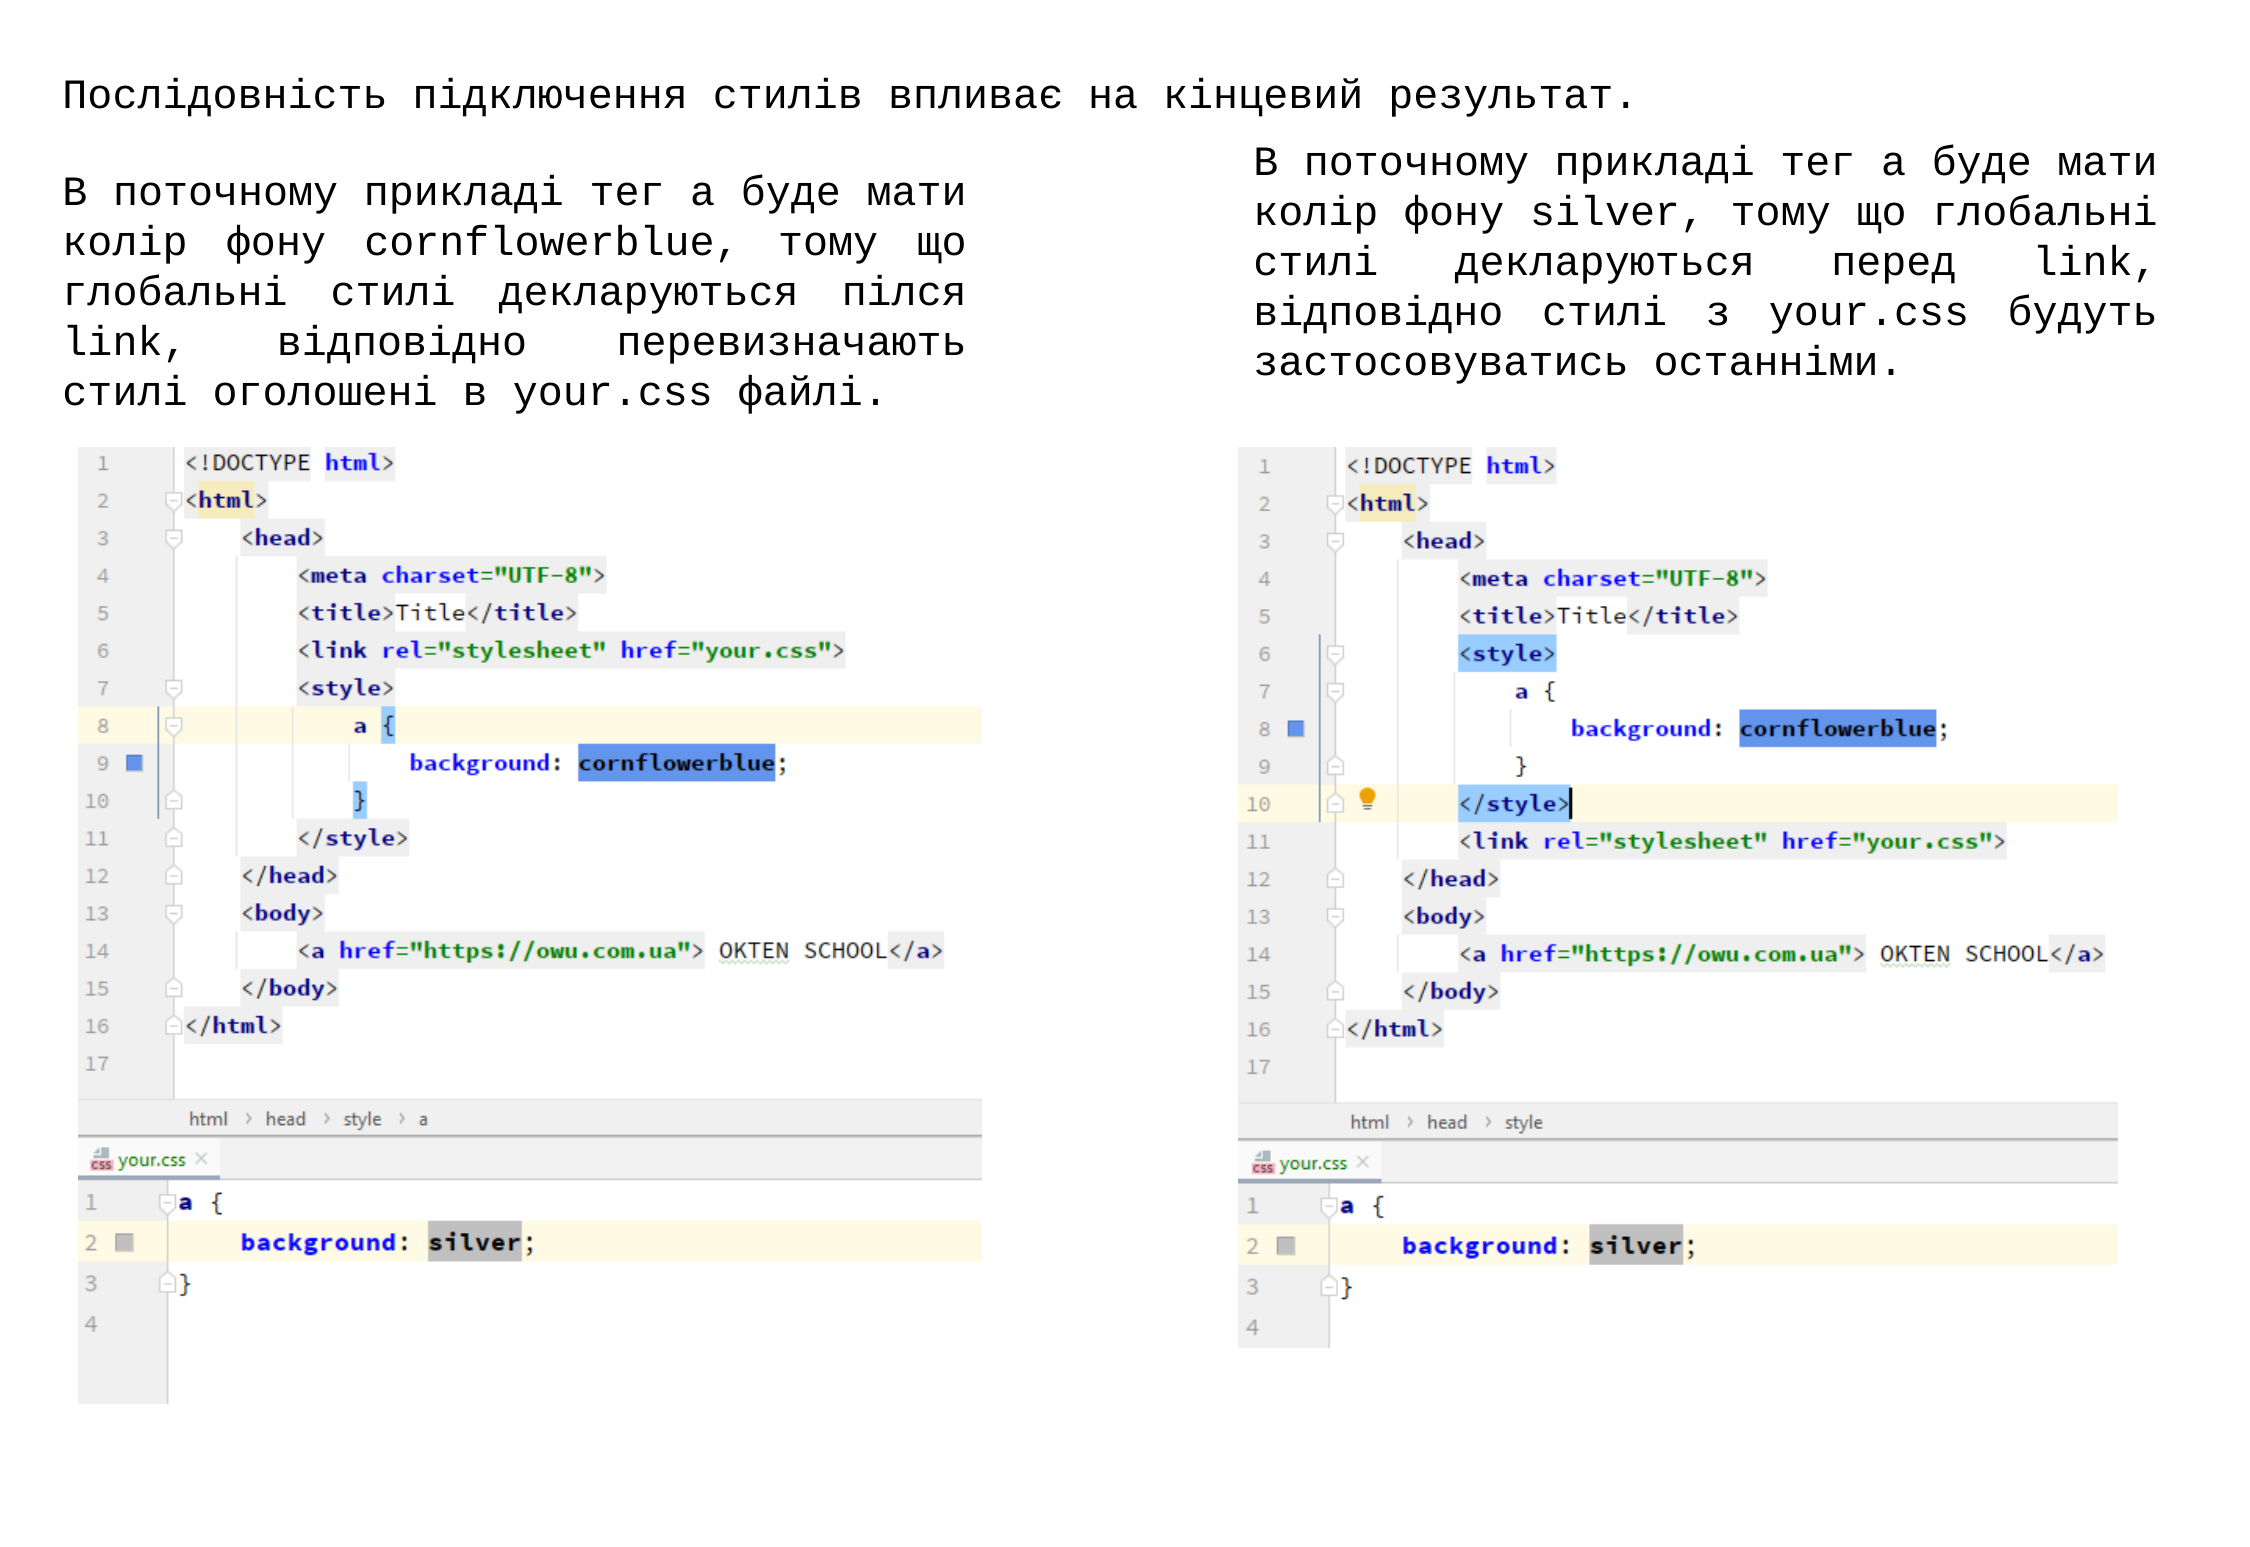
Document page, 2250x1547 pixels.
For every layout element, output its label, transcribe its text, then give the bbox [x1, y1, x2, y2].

picture [1237, 447, 2119, 1348]
text_box В поточному прикладі тег a буде мати колір фону cornflowerblue, тому що глобальні стилі декларуються пілся link, відповідно перевизначають стилі оголошені в your.css файлі. [47, 148, 982, 429]
picture [77, 447, 982, 1404]
text_box В поточному прикладі тег a буде мати колір фону silver, тому що глобальні стилі декларуються перед link, відповідно стилі з your.css будуть застосовуватись останніми. [1238, 118, 2173, 399]
text_box Послідовність підключення стилів впливає на кінцевий результат. [47, 52, 2178, 133]
